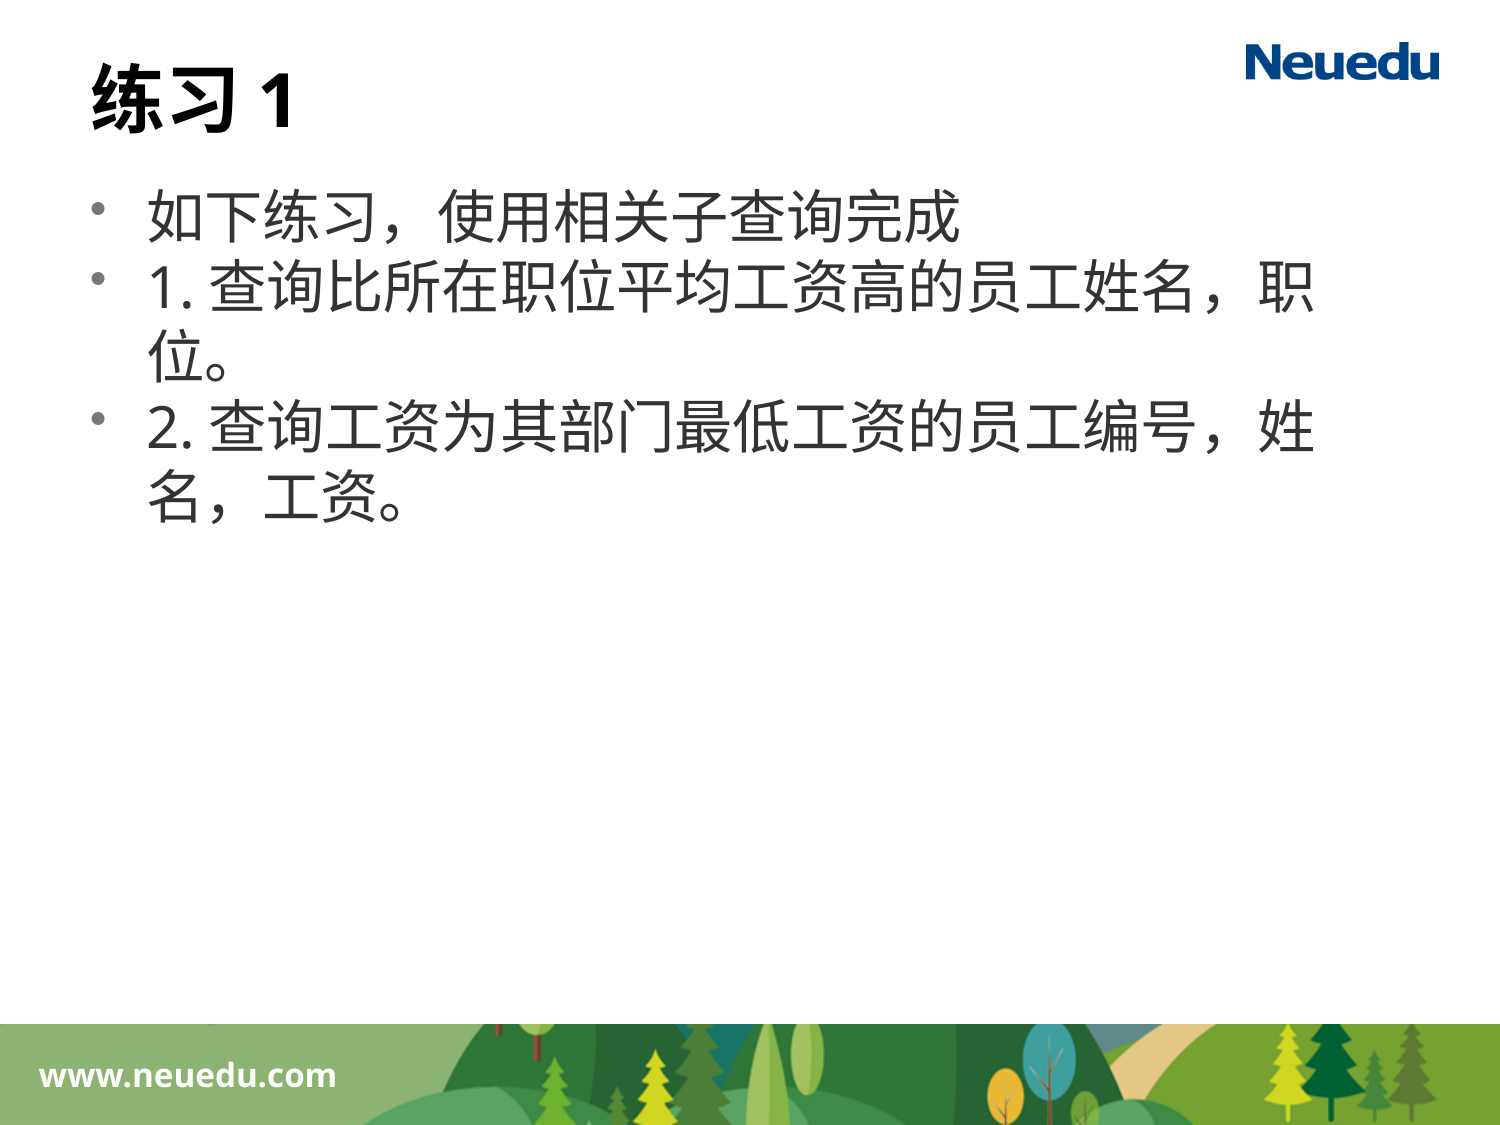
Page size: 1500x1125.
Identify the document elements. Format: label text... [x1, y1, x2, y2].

picture [1246, 42, 1439, 80]
title 练习1 [75, 45, 1425, 150]
list 如下练习，使用相关子查询完成 1.查询比所在职位平均工资高的员工姓名，职位。 2.查询工资为其部门最低工资的员工编号，姓名，工资。 [75, 172, 1412, 988]
picture [0, 1024, 1500, 1125]
